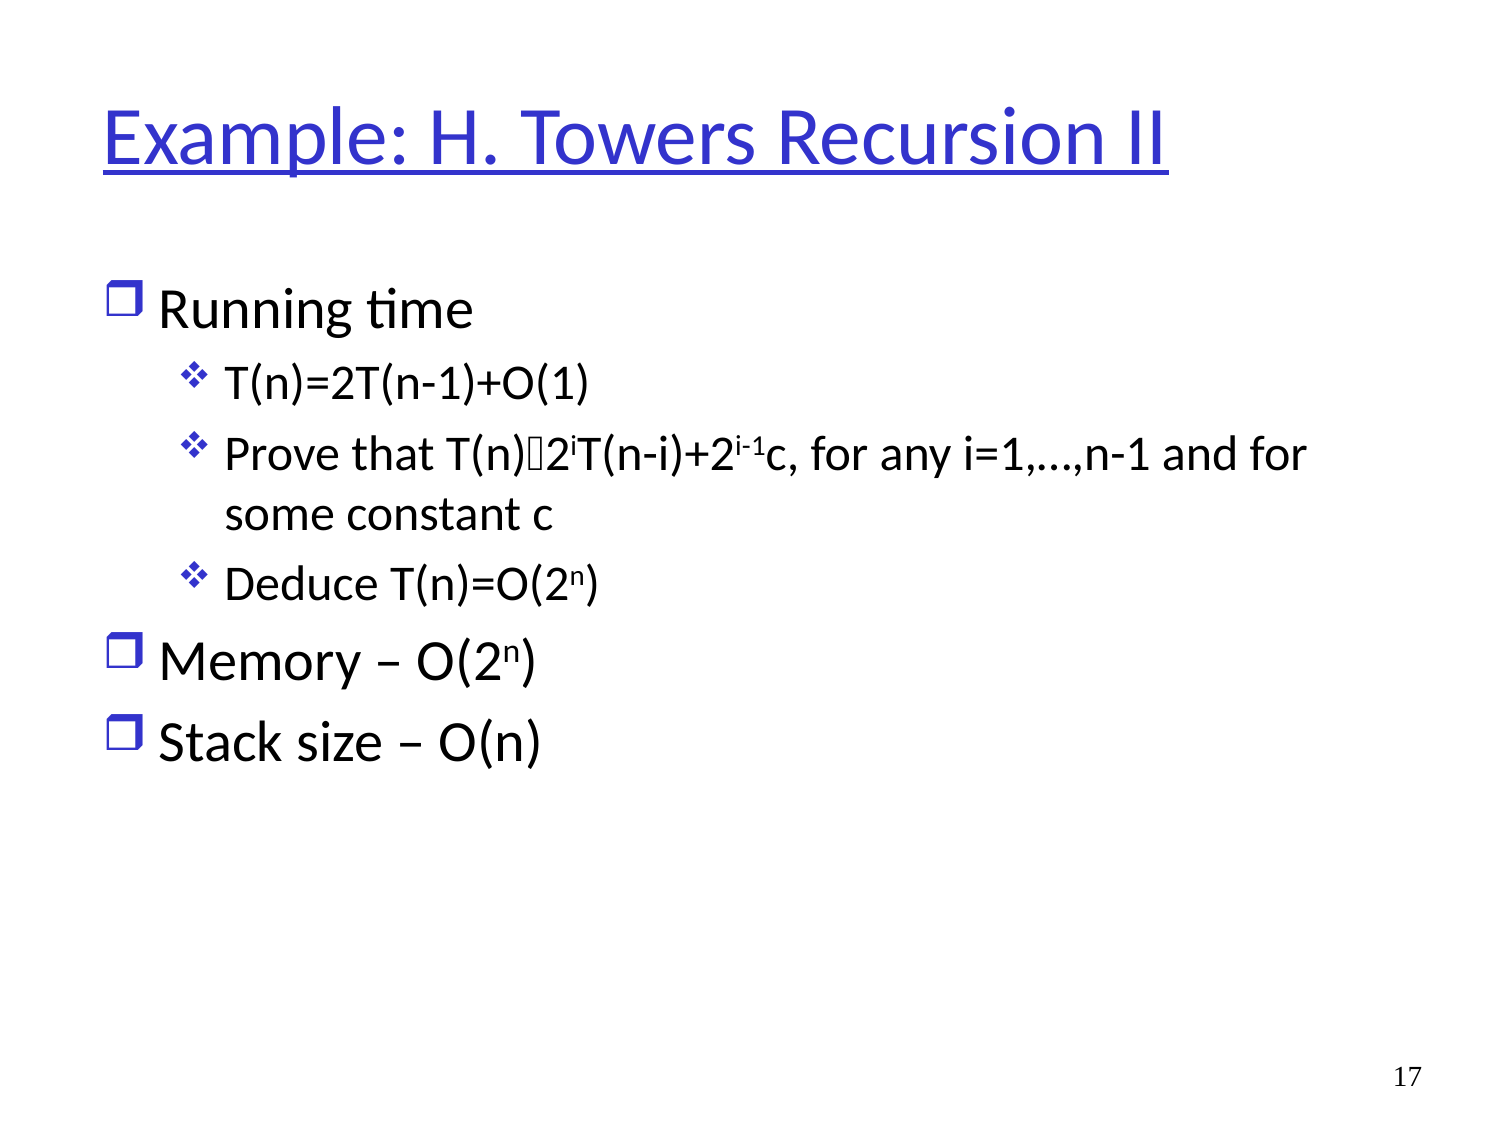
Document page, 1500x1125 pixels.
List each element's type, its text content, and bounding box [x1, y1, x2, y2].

list Running time T(n)=2T(n-1)+O(1) Prove that T(n)2iT(n-i)+2i-1c, for any i=1,…,n-1 and for some constant c Deduce T(n)=O(2n) Memory – O(2n) Stack size – O(n) [87, 262, 1363, 1025]
slide_number 17 [1362, 1050, 1438, 1125]
title Example: H. Towers Recursion II [87, 37, 1363, 225]
